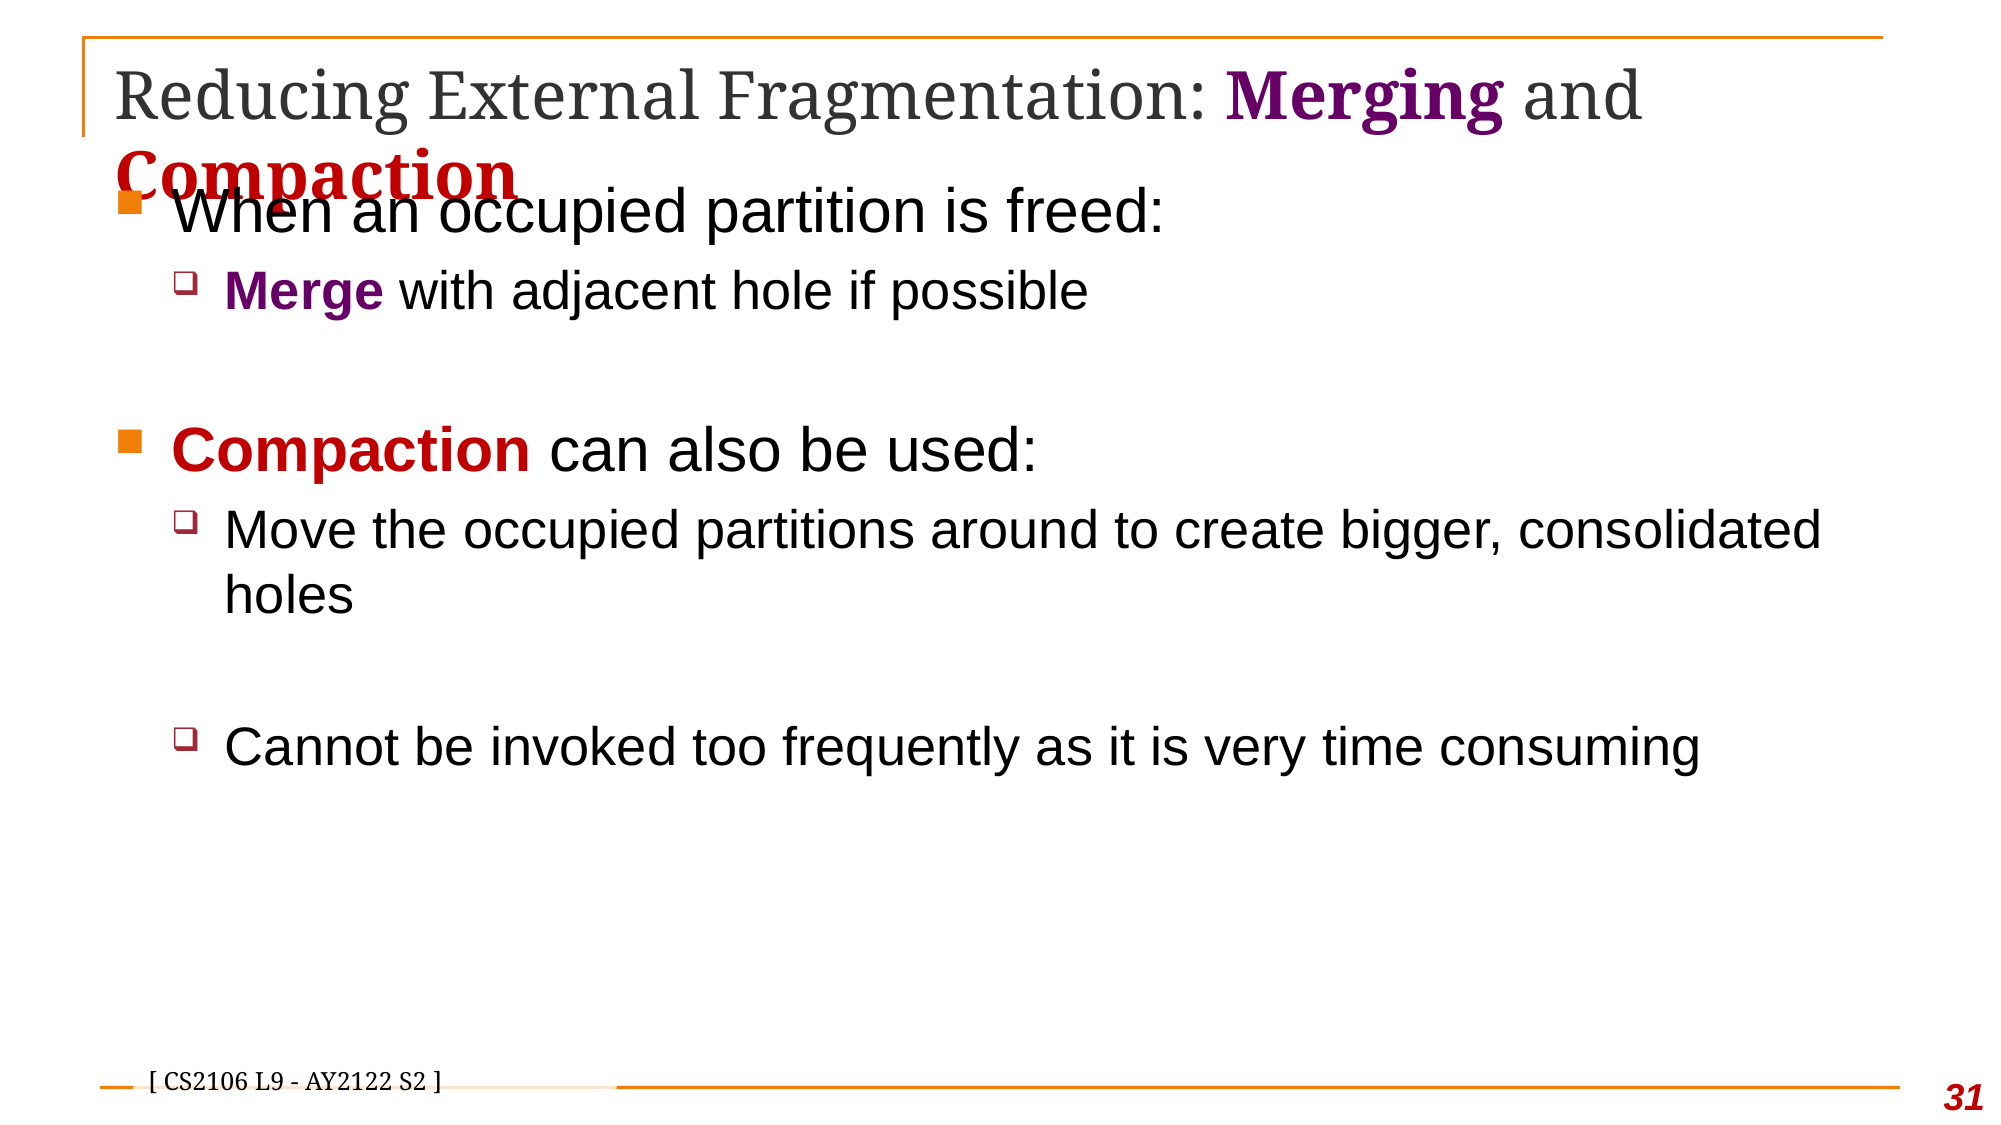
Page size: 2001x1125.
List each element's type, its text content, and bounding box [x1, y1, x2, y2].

title Reducing External Fragmentation: Merging and Compaction [99, 45, 1900, 162]
footer [ CS2106 L9 - AY2122 S2 ] [133, 1069, 617, 1108]
list When an occupied partition is freed: Merge with adjacent hole if possible Compaction can also be used: Move the occupied partitions around to create bigger, consolidated holes Cannot be invoked too frequently as it is very time consuming [99, 162, 1900, 1063]
slide_number 31 [1883, 1050, 2000, 1125]
